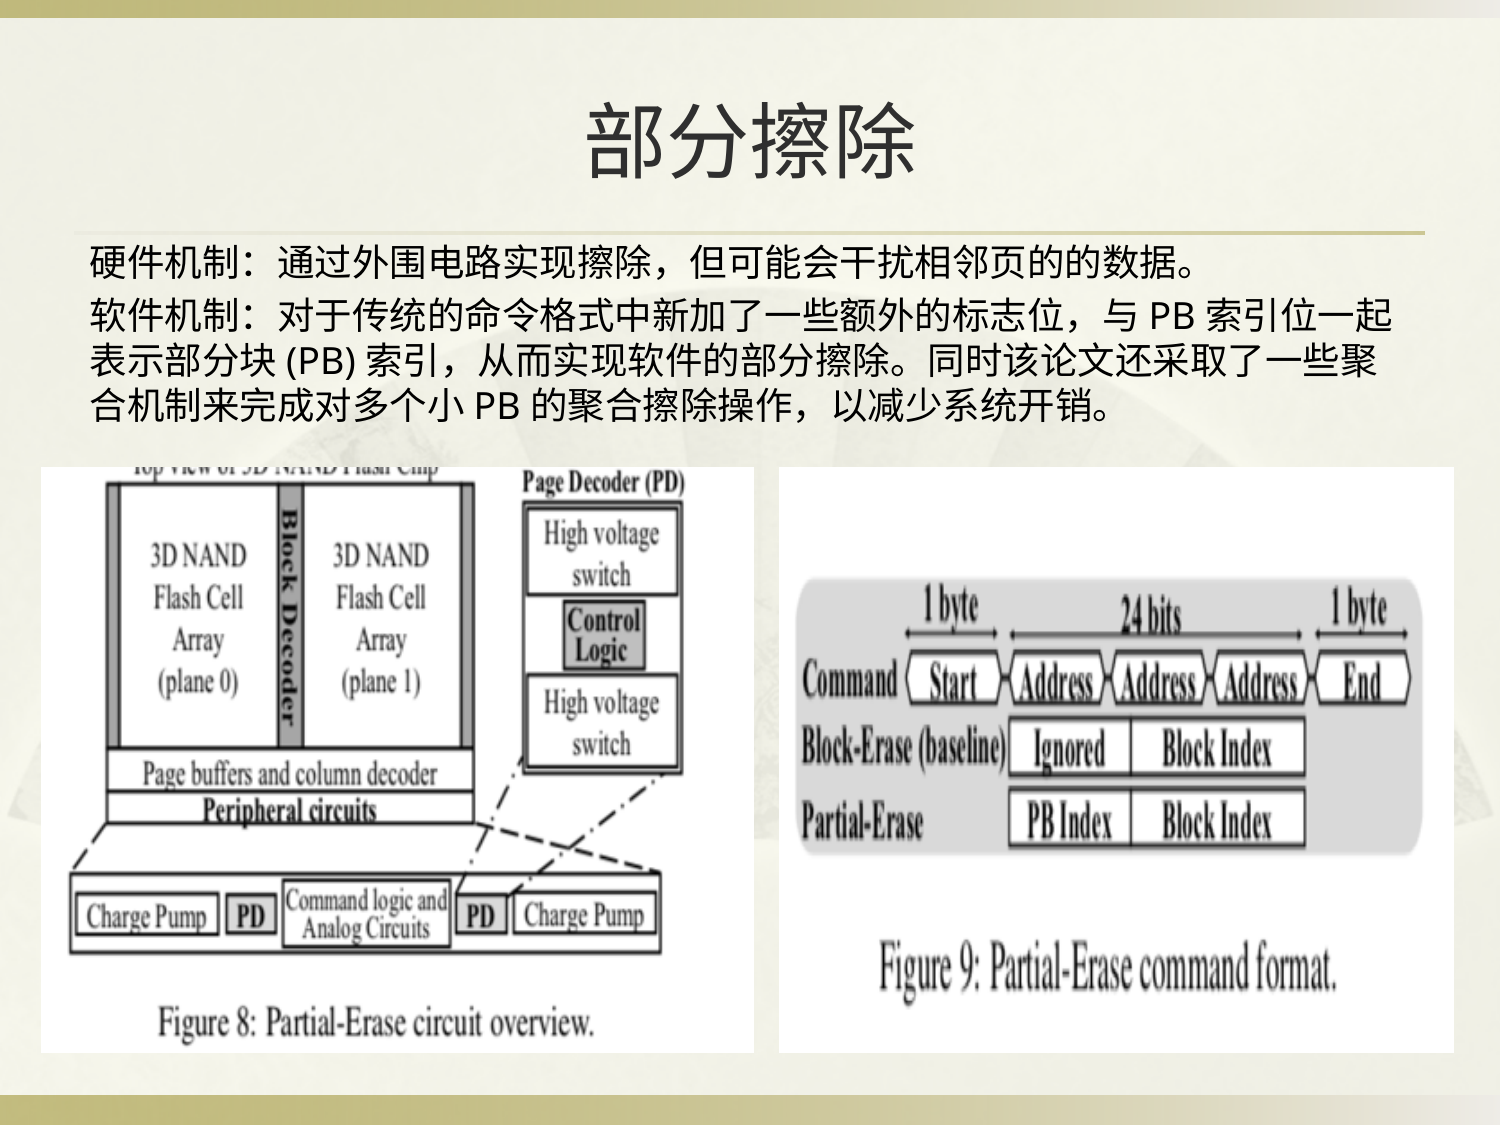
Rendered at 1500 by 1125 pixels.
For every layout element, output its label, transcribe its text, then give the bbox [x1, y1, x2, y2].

picture [778, 467, 1454, 1054]
picture [40, 467, 754, 1054]
list 硬件机制：通过外围电路实现擦除，但可能会干扰相邻页的的数据。 软件机制：对于传统的命令格式中新加了一些额外的标志位，与PB索引位一起表示部分块(PB)索引，从而实现软件的部分擦除。同时该论文还采取了一些聚合机制来完成对多个小PB的聚合擦除操作，以减少系统开销。 [75, 231, 1425, 1001]
title 部分擦除 [75, 45, 1425, 231]
